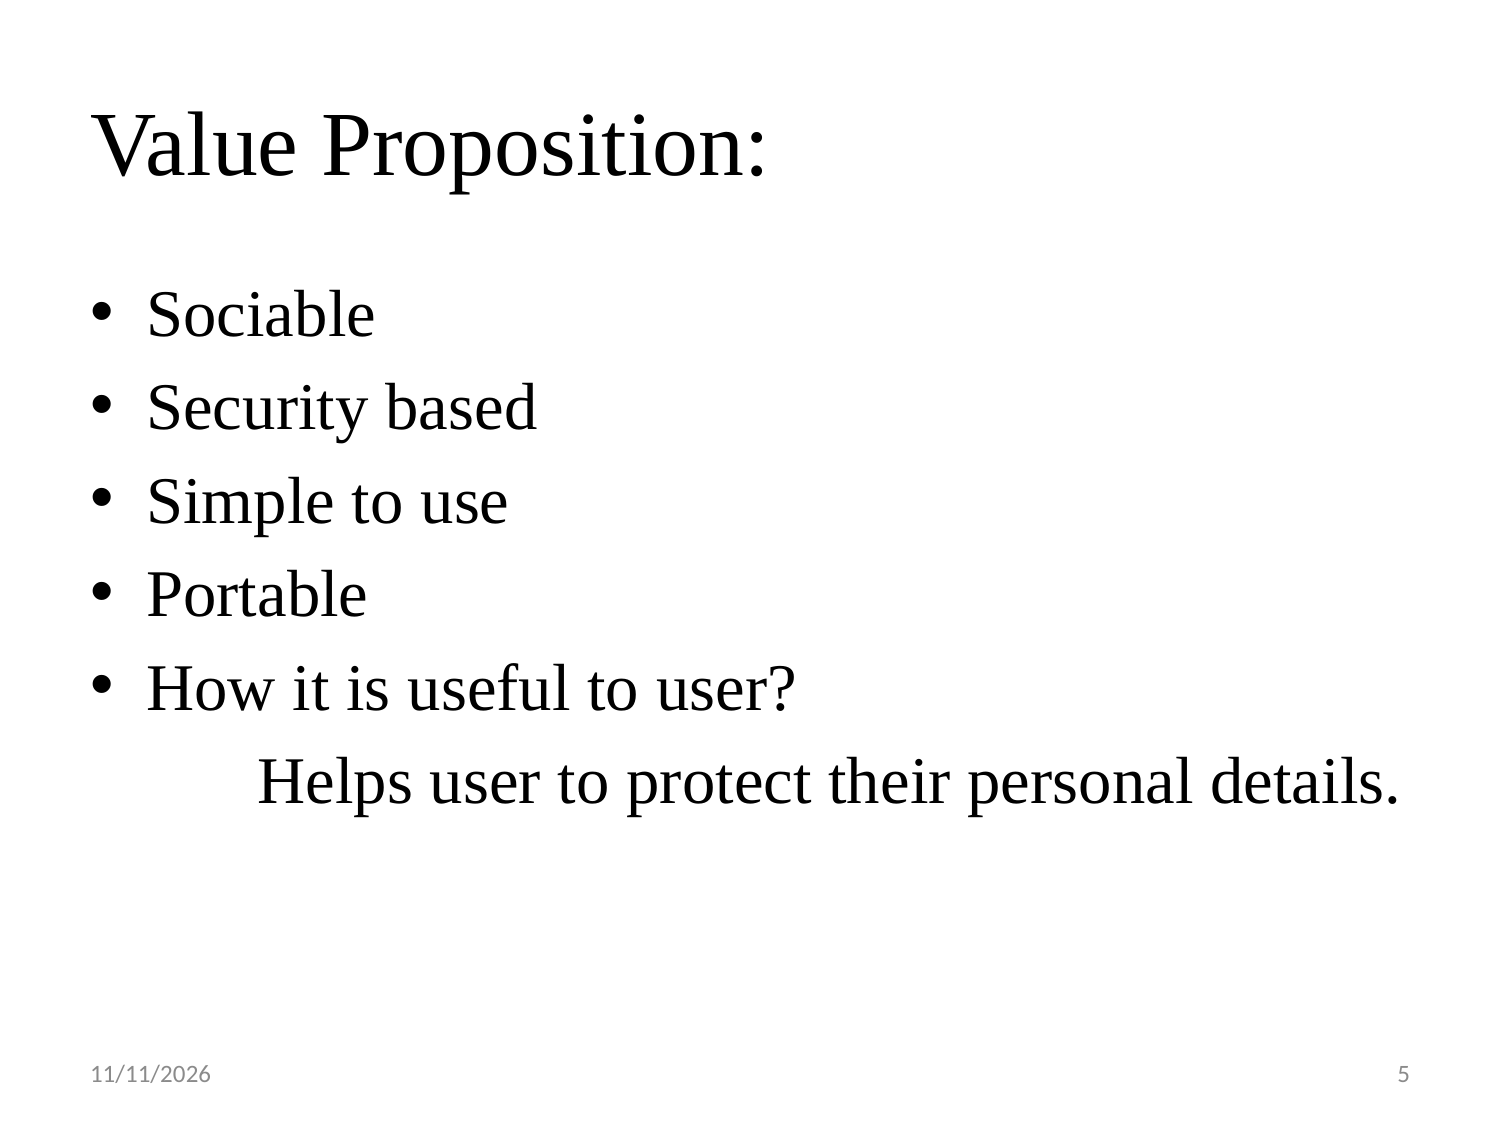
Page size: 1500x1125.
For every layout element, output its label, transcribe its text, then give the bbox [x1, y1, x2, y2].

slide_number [75, 1042, 425, 1103]
list Sociable Security based Simple to use Portable How it is useful to user? Helps user to protect their personal details. [75, 262, 1425, 1005]
slide_number 5 [1074, 1042, 1425, 1103]
title Value Proposition: [75, 45, 1425, 233]
